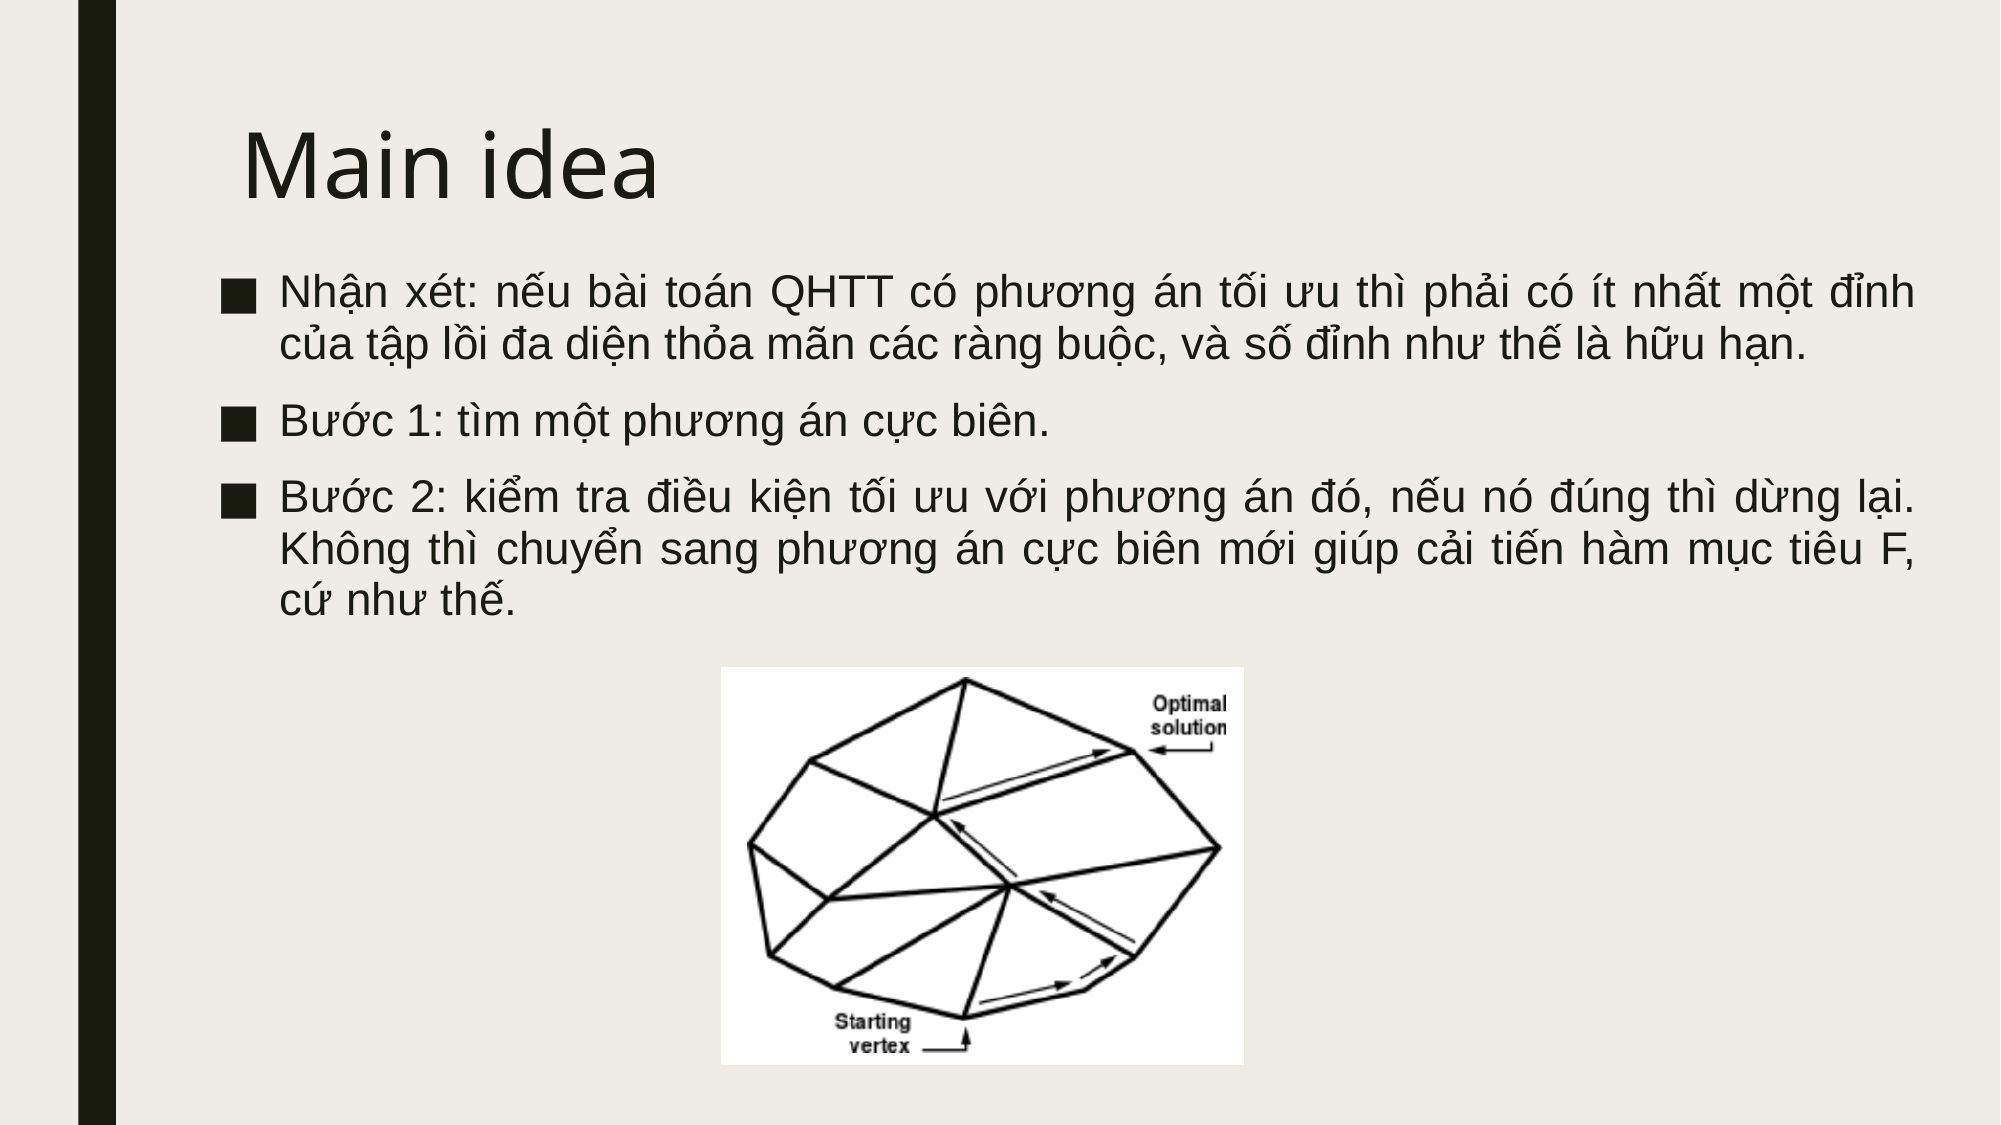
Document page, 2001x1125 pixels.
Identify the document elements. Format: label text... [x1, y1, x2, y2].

picture [721, 667, 1244, 1065]
title Main idea [225, 112, 1800, 258]
list Nhận xét: nếu bài toán QHTT có phương án tối ưu thì phải có ít nhất một đỉnh của tập lồi đa diện thỏa mãn các ràng buộc, và số đỉnh như thế là hữu hạn. Bước 1: tìm một phương án cực biên. Bước 2: kiểm tra điều kiện tối ưu với phương án đó, nếu nó đúng thì dừng lại. Không thì chuyển sang phương án cực biên mới giúp cải tiến hàm mục tiêu F, cứ như thế. [202, 258, 1933, 888]
